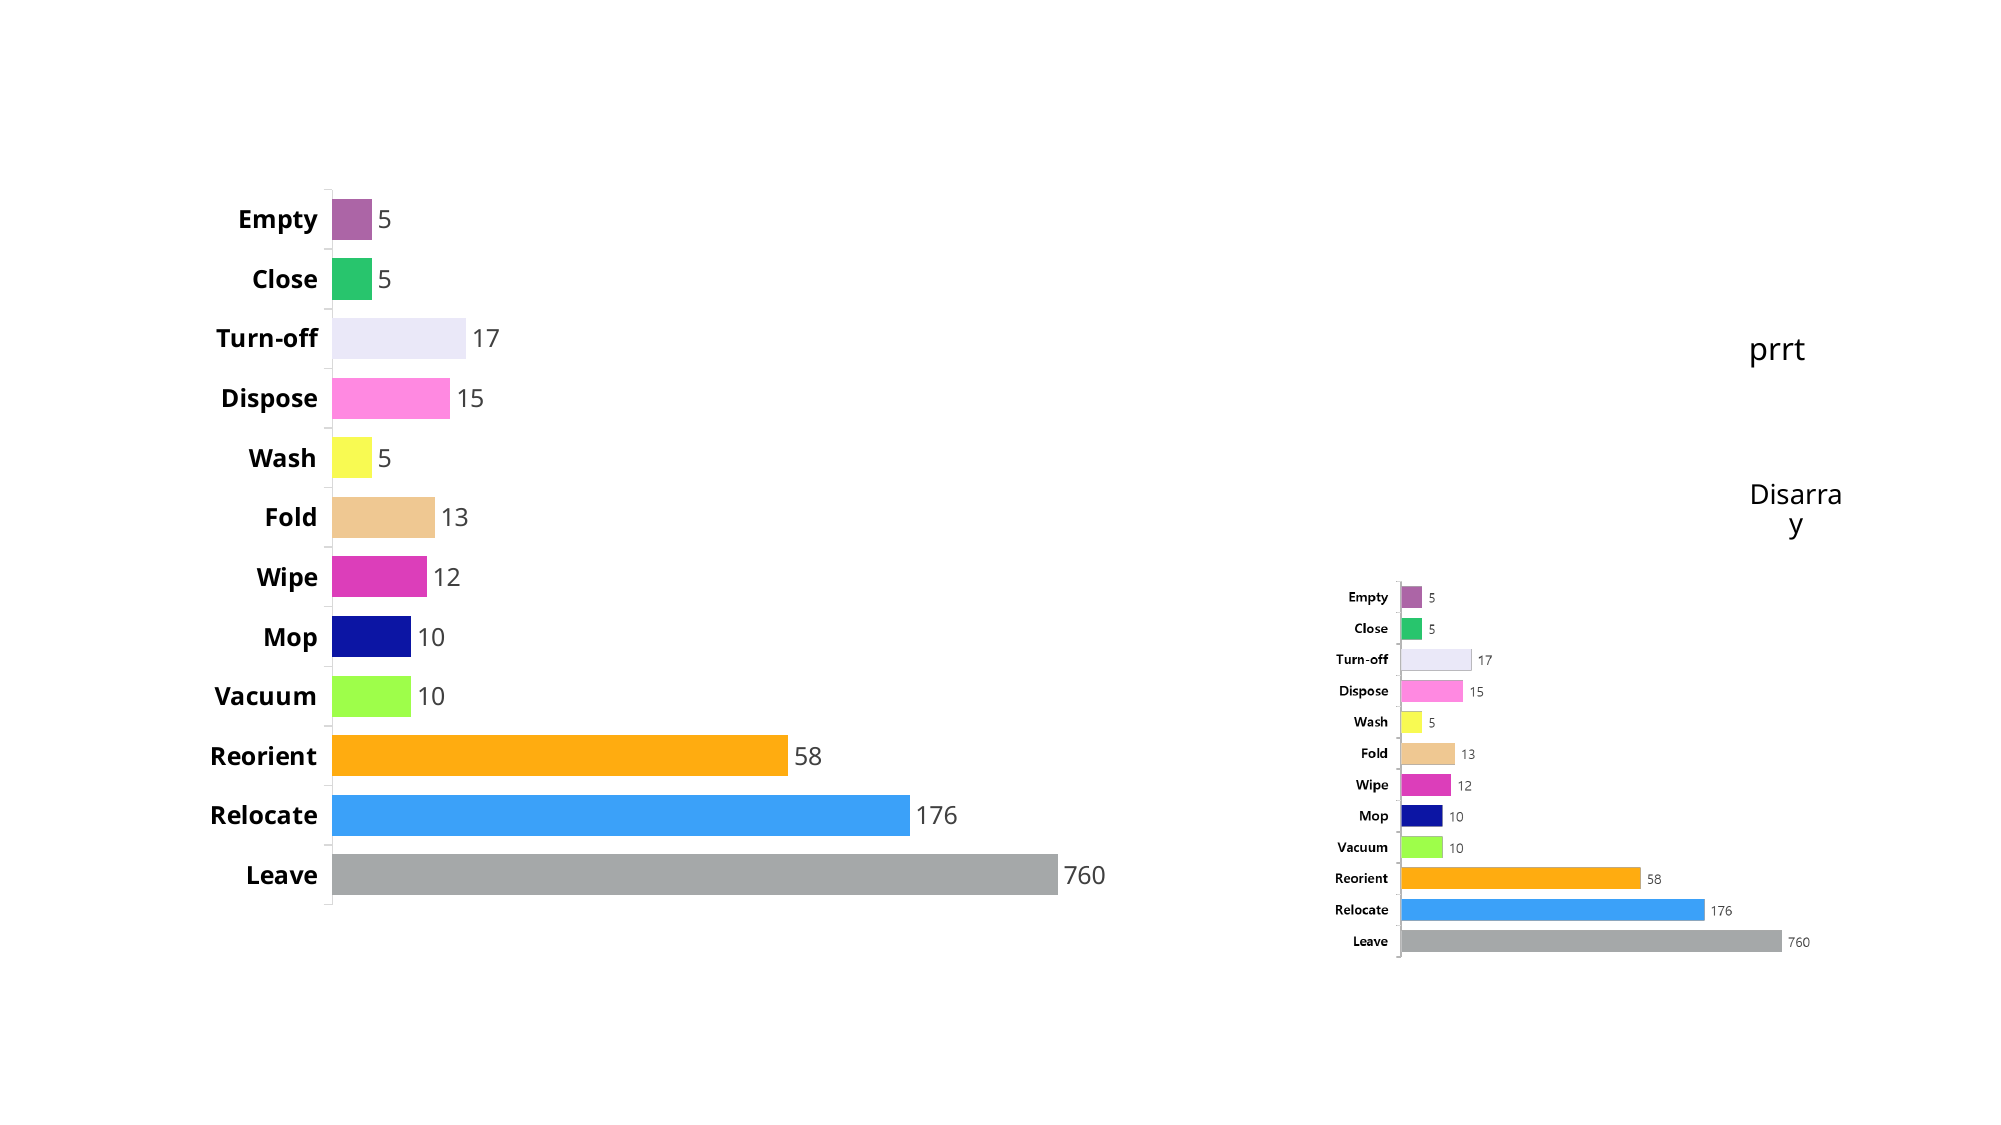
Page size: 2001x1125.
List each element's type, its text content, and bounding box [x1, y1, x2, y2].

picture [1290, 561, 1878, 977]
text_box prrt [1715, 313, 1839, 388]
text_box Disarray [1734, 472, 1858, 548]
chart [122, 152, 1242, 943]
